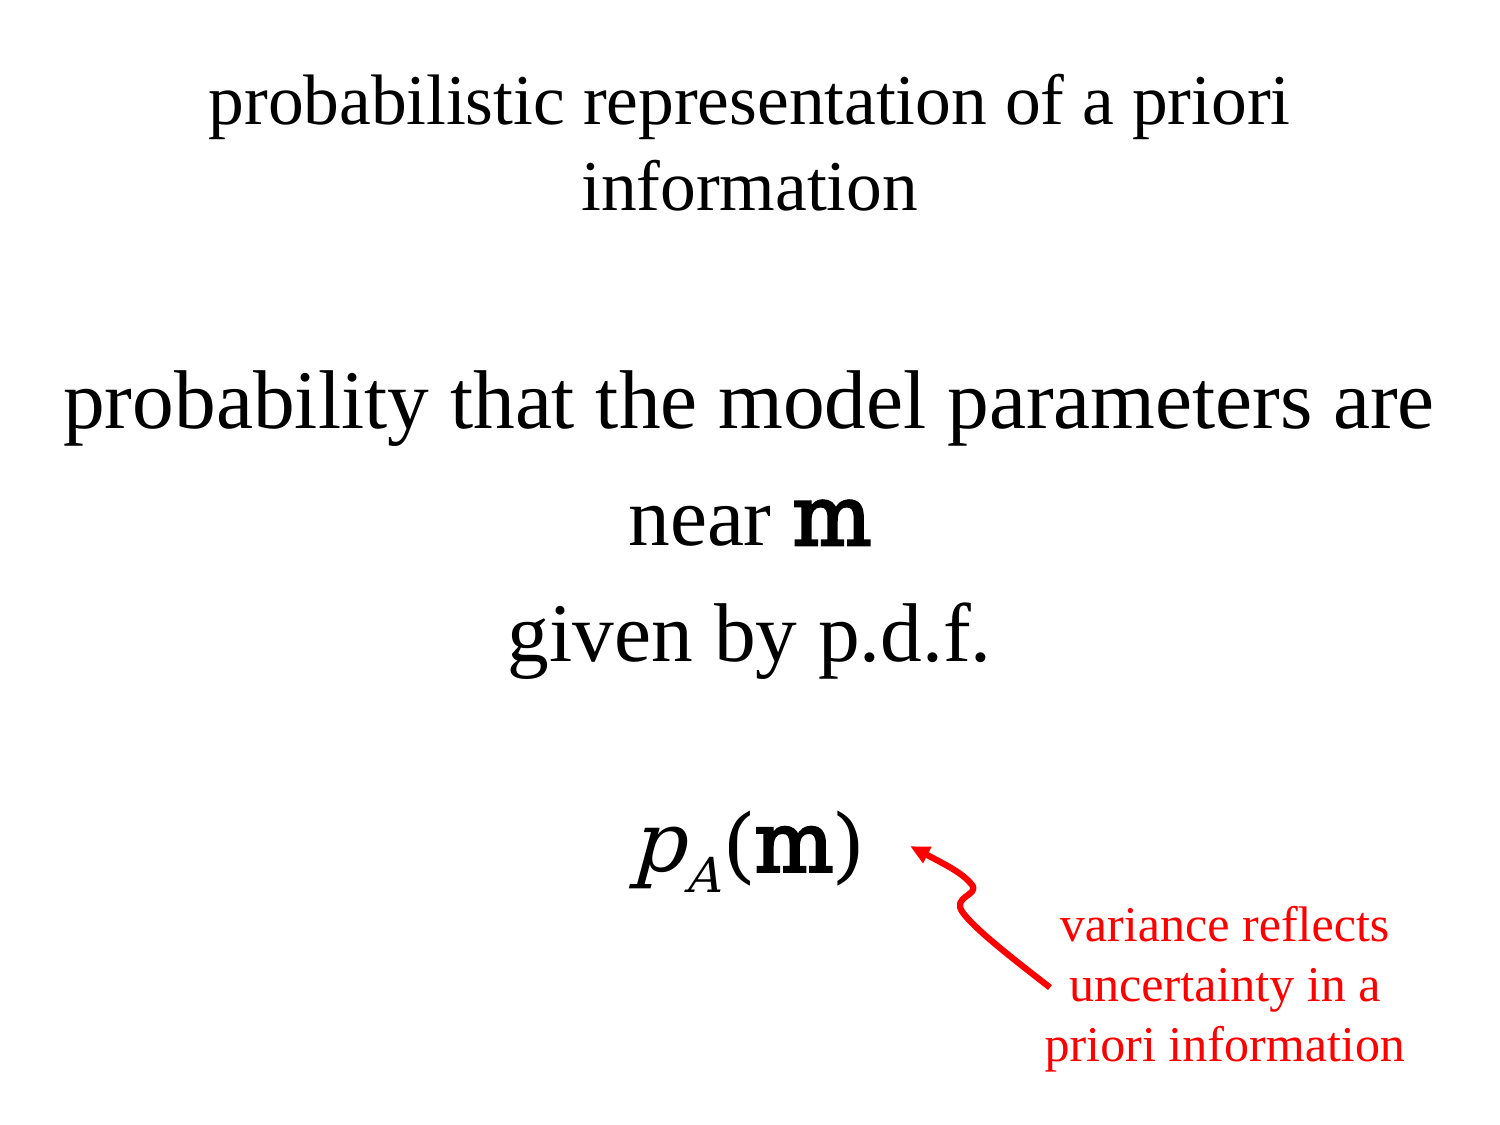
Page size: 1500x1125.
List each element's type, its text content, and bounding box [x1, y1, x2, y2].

list probability that the model parameters are near m given by p.d.f. pA(m) [0, 337, 1500, 1080]
text_box variance reflects uncertainty in a priori information [1025, 874, 1425, 1088]
title probabilistic representation of a priori information [75, 45, 1425, 233]
text_box [910, 846, 1025, 970]
